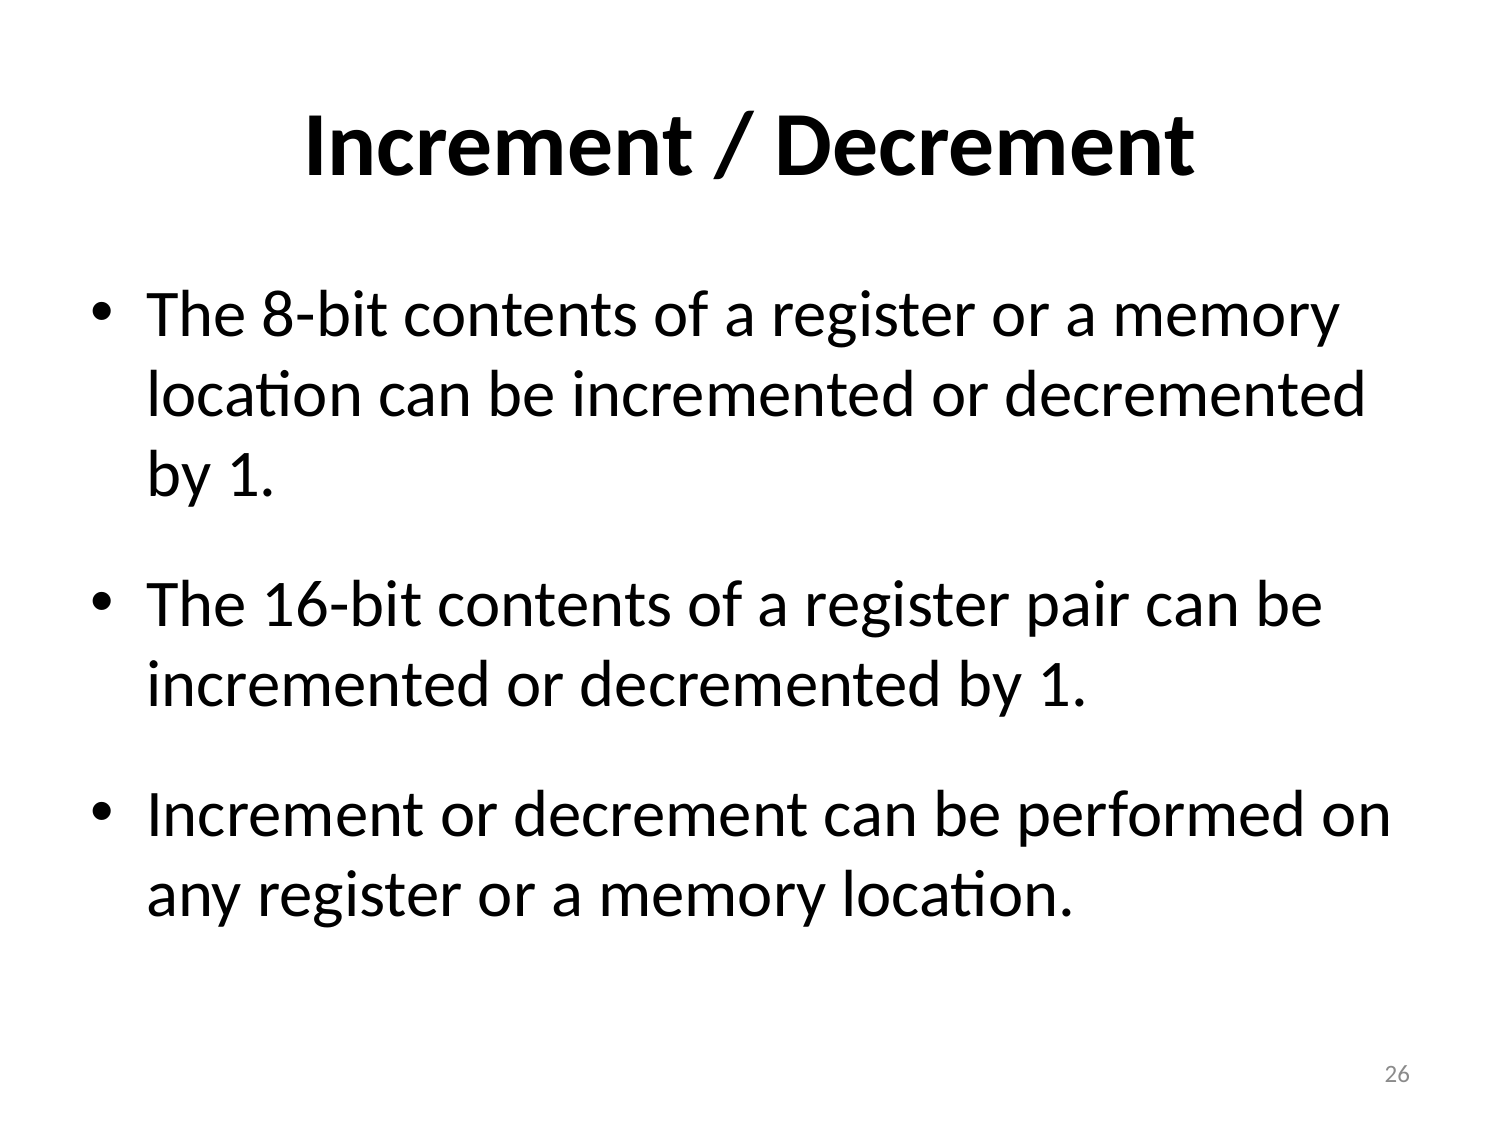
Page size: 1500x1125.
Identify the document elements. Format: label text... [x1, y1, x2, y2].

list The 8-bit contents of a register or a memory location can be incremented or decremented by 1. The 16-bit contents of a register pair can be incremented or decremented by 1. Increment or decrement can be performed on any register or a memory location. [75, 262, 1425, 1005]
title Increment / Decrement [75, 45, 1425, 233]
slide_number 26 [1074, 1042, 1425, 1103]
